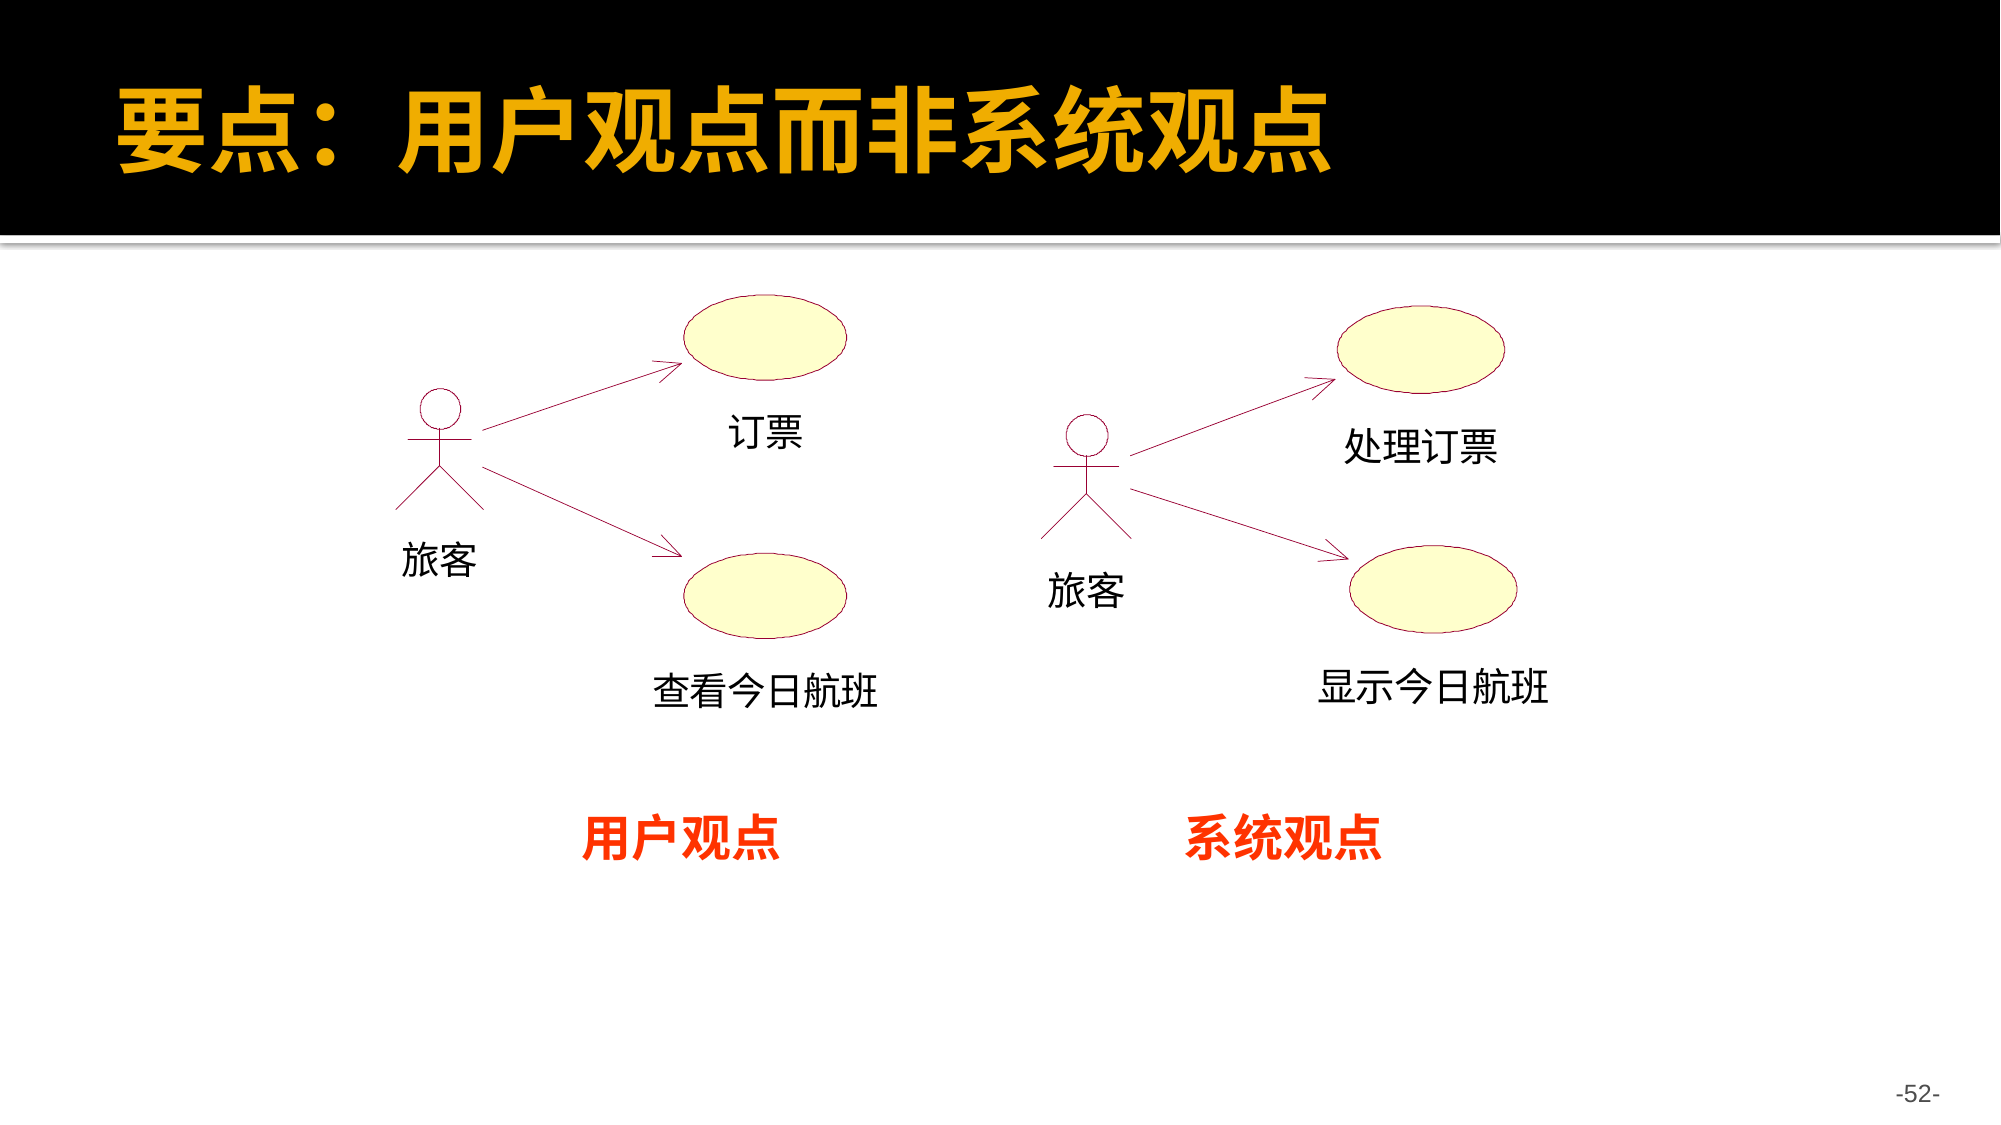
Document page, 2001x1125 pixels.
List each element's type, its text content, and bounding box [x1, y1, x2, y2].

text_box 用户观点 [491, 798, 871, 874]
picture [267, 267, 1715, 765]
title 要点：用户观点而非系统观点 [99, 25, 1900, 231]
text_box 系统观点 [1094, 798, 1473, 874]
slide_number -52- [1794, 1062, 1955, 1108]
